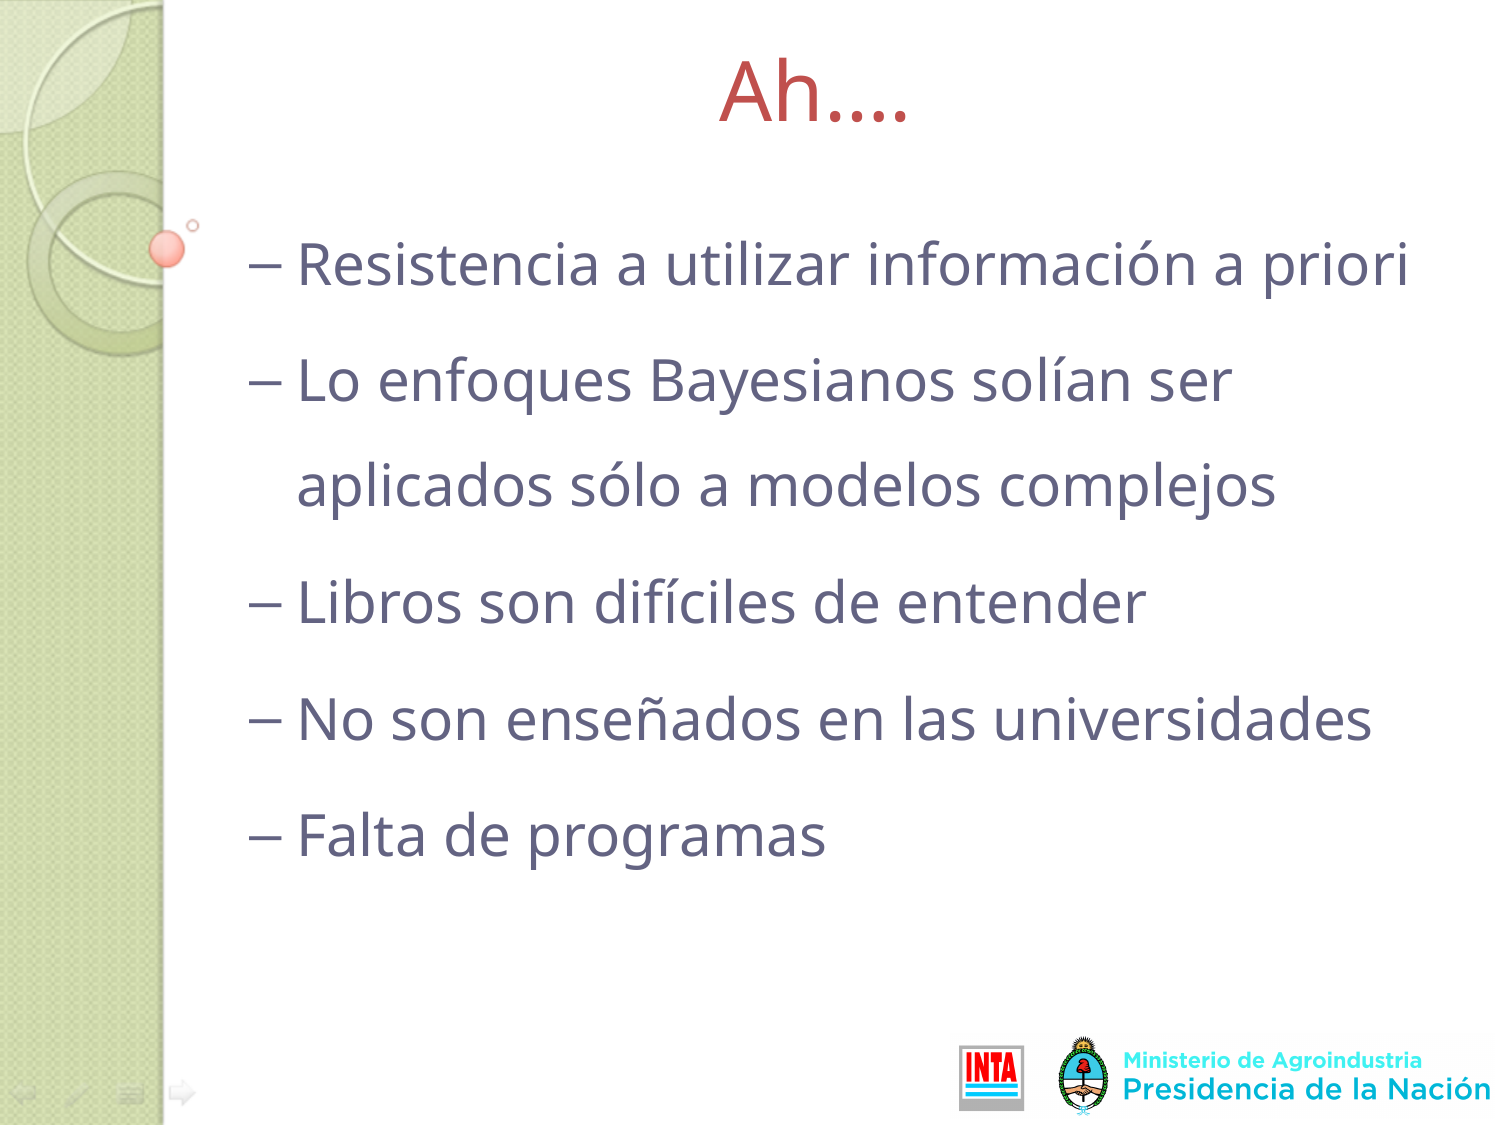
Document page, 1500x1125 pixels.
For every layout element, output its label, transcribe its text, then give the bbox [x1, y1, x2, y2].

picture [0, 0, 1500, 1125]
text_box Resistencia a utilizar información a priori Lo enfoques Bayesianos solían ser aplicados sólo a modelos complejos Libros son difíciles de entender No son enseñados en las universidades Falta de programas [159, 184, 1447, 894]
text_box Ah…. [159, 31, 1495, 146]
